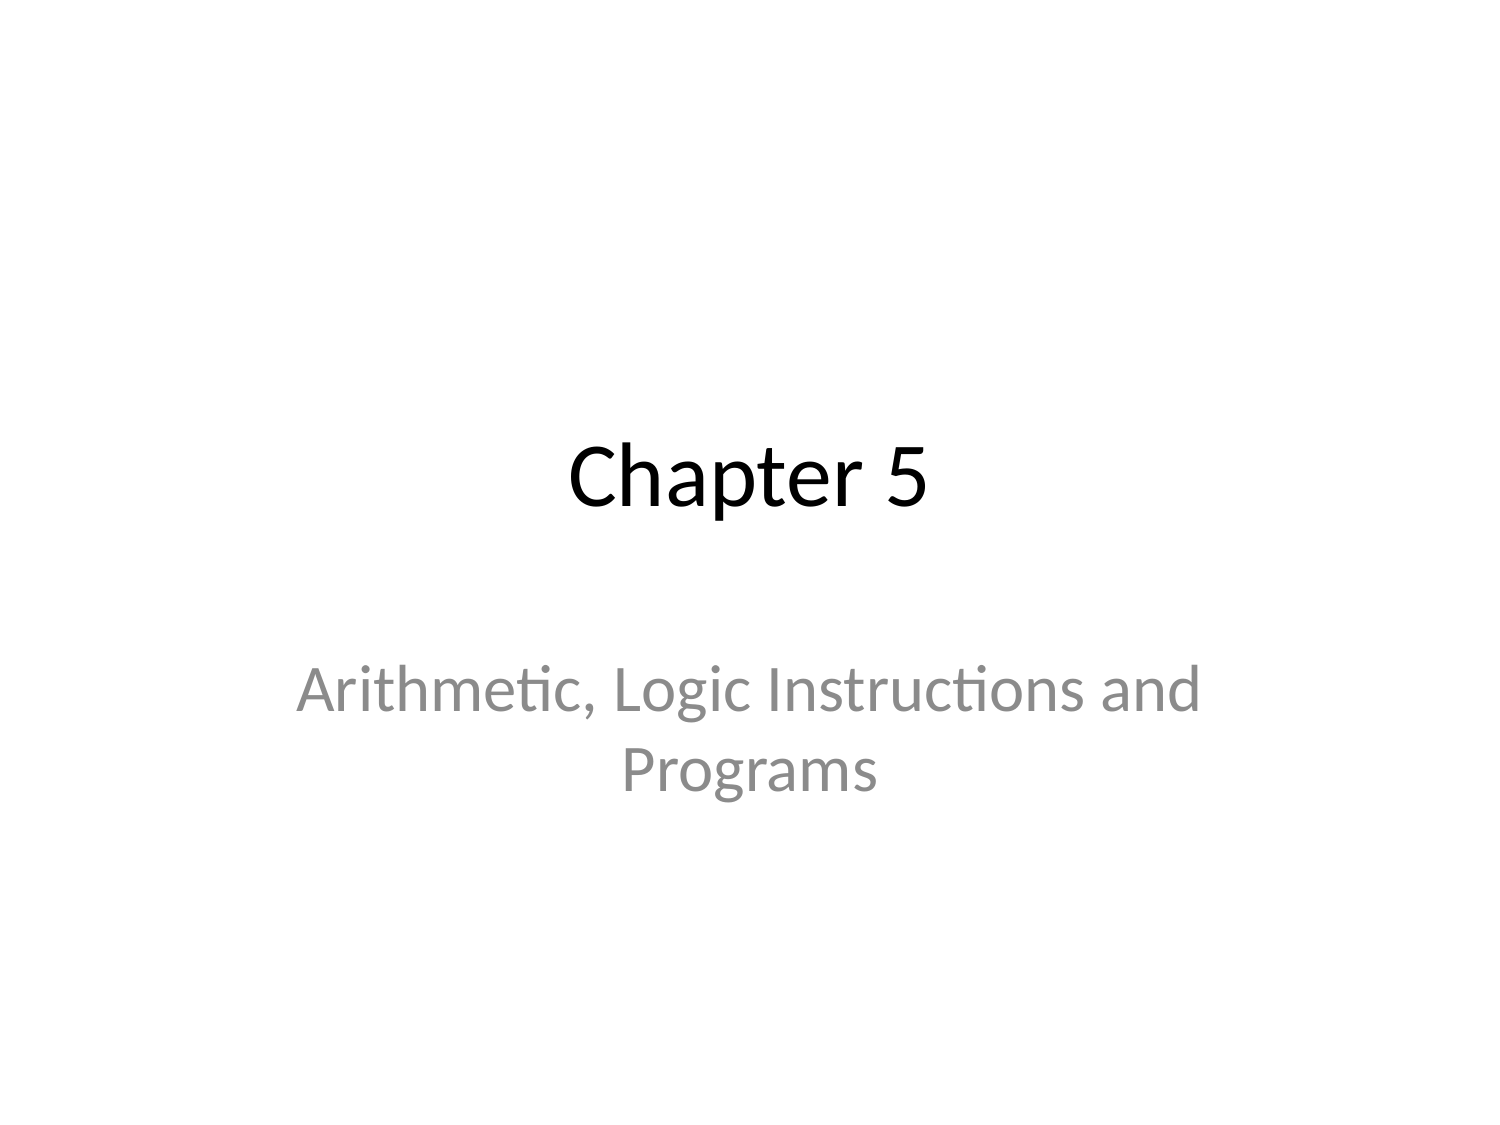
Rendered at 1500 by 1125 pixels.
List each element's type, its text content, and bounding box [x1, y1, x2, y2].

title Chapter 5 [112, 349, 1388, 591]
subtitle Arithmetic, Logic Instructions and Programs [225, 637, 1275, 925]
